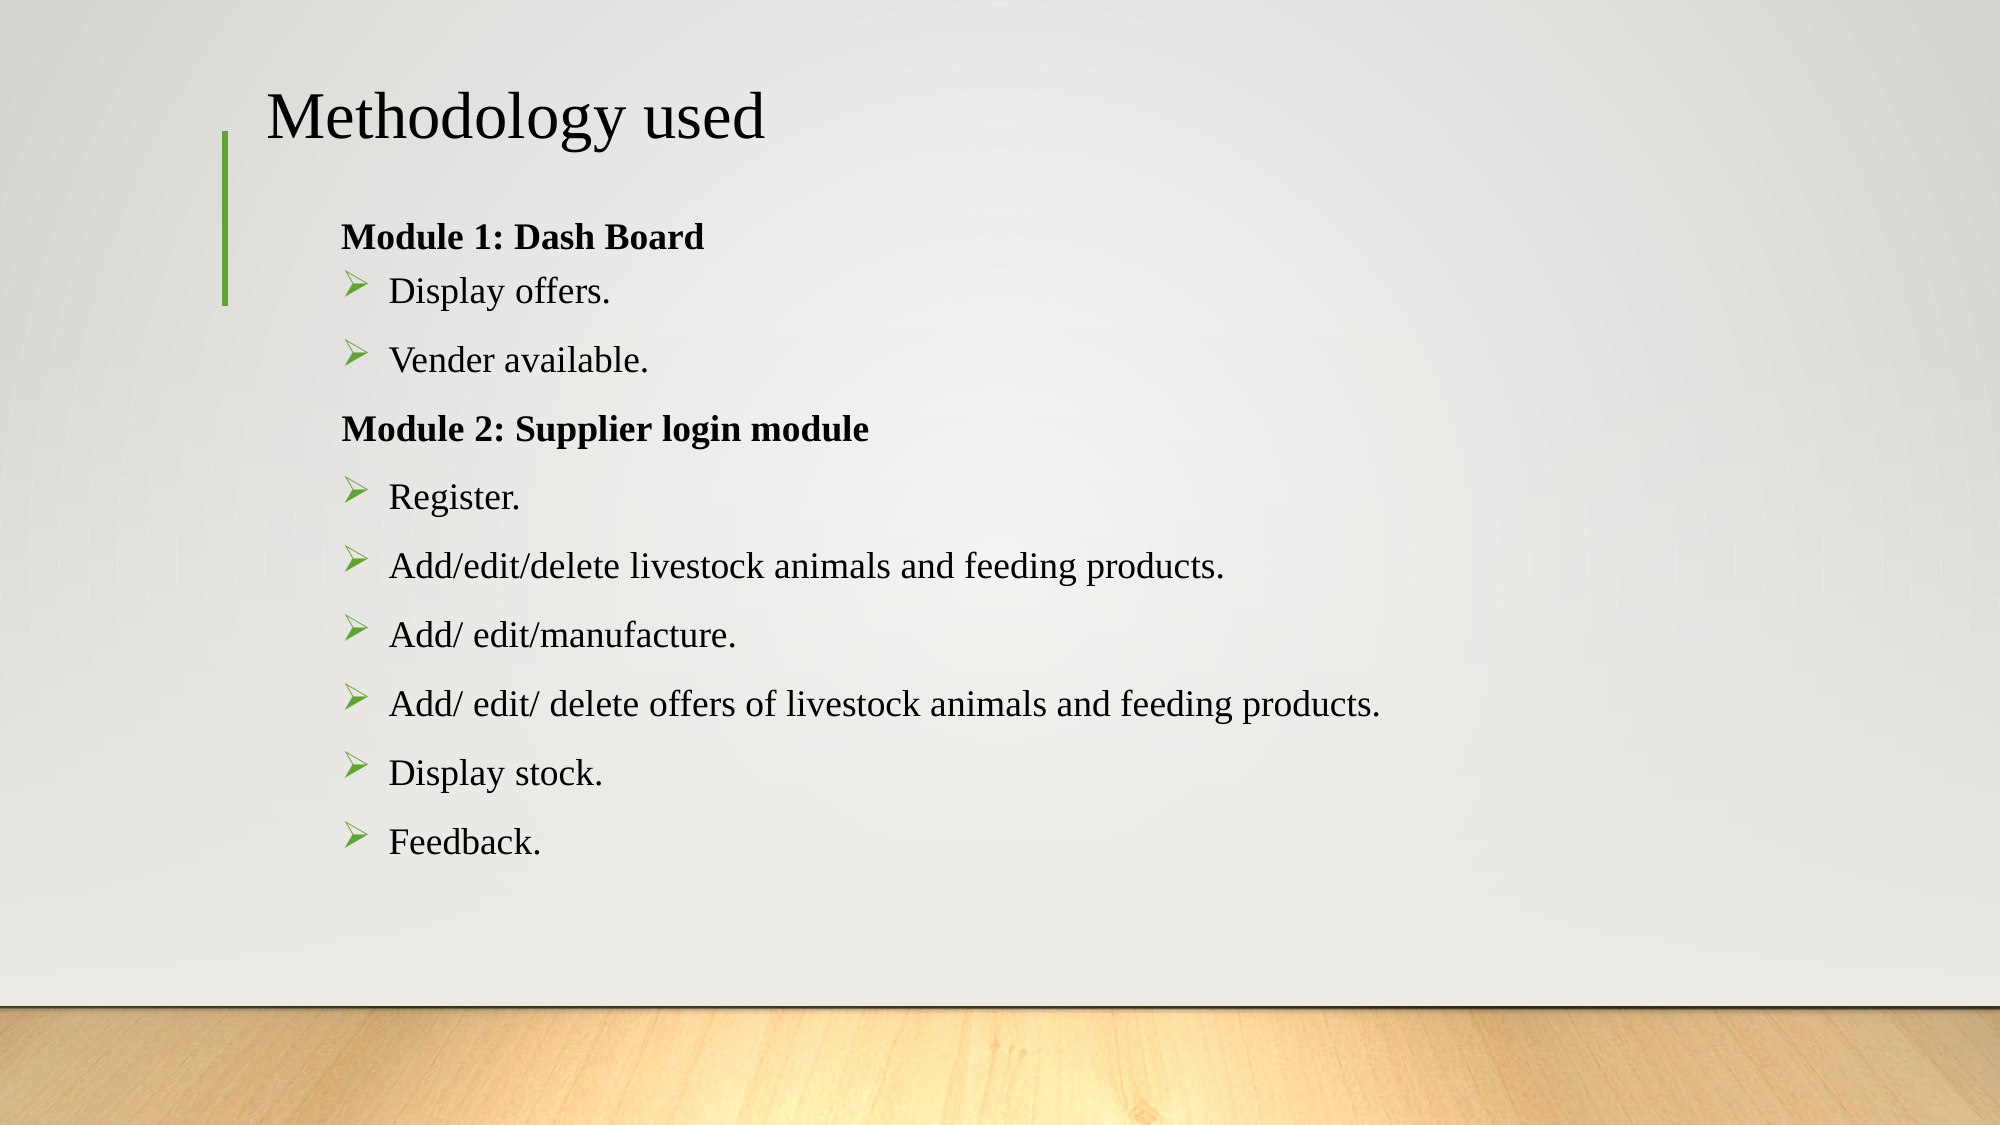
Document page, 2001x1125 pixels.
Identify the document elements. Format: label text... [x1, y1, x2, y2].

picture [0, 1006, 2000, 1125]
list Module 1: Dash Board Display offers. Vender available. Module 2: Supplier login module Register. Add/edit/delete livestock animals and feeding products. Add/ edit/manufacture. Add/ edit/ delete offers of livestock animals and feeding products. Display stock. Feedback. [251, 195, 1814, 971]
title Methodology used [251, 64, 1814, 161]
